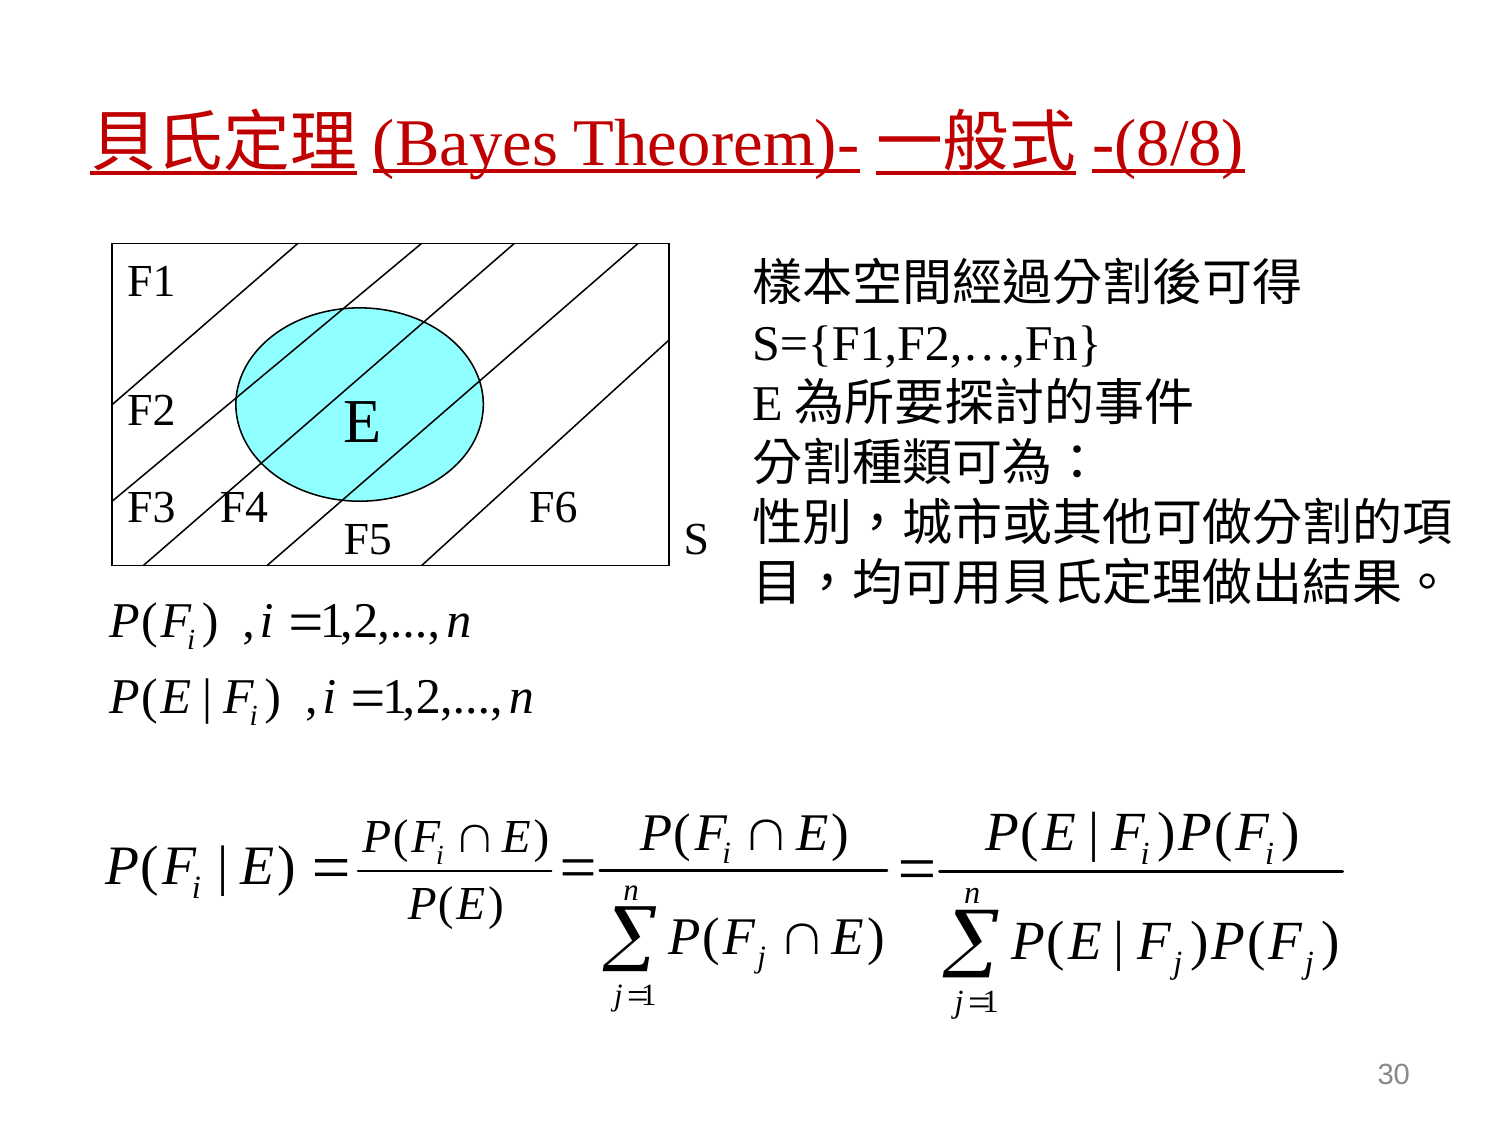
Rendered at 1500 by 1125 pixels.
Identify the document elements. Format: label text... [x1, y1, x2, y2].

title 貝氏定理(Bayes Theorem)-一般式-(8/8) [75, 45, 1425, 233]
slide_number 30 [1074, 1042, 1425, 1103]
text_box 樣本空間經過分割後可得 S={F1,F2,…,Fn} E為所要探討的事件 分割種類可為： 性別，城市或其他可做分割的項目，均可用貝氏定理做出結果。 [737, 243, 1475, 625]
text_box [111, 243, 762, 599]
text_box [886, 797, 1353, 1033]
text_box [349, 807, 544, 938]
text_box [94, 828, 344, 913]
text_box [99, 587, 542, 738]
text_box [549, 799, 883, 1026]
